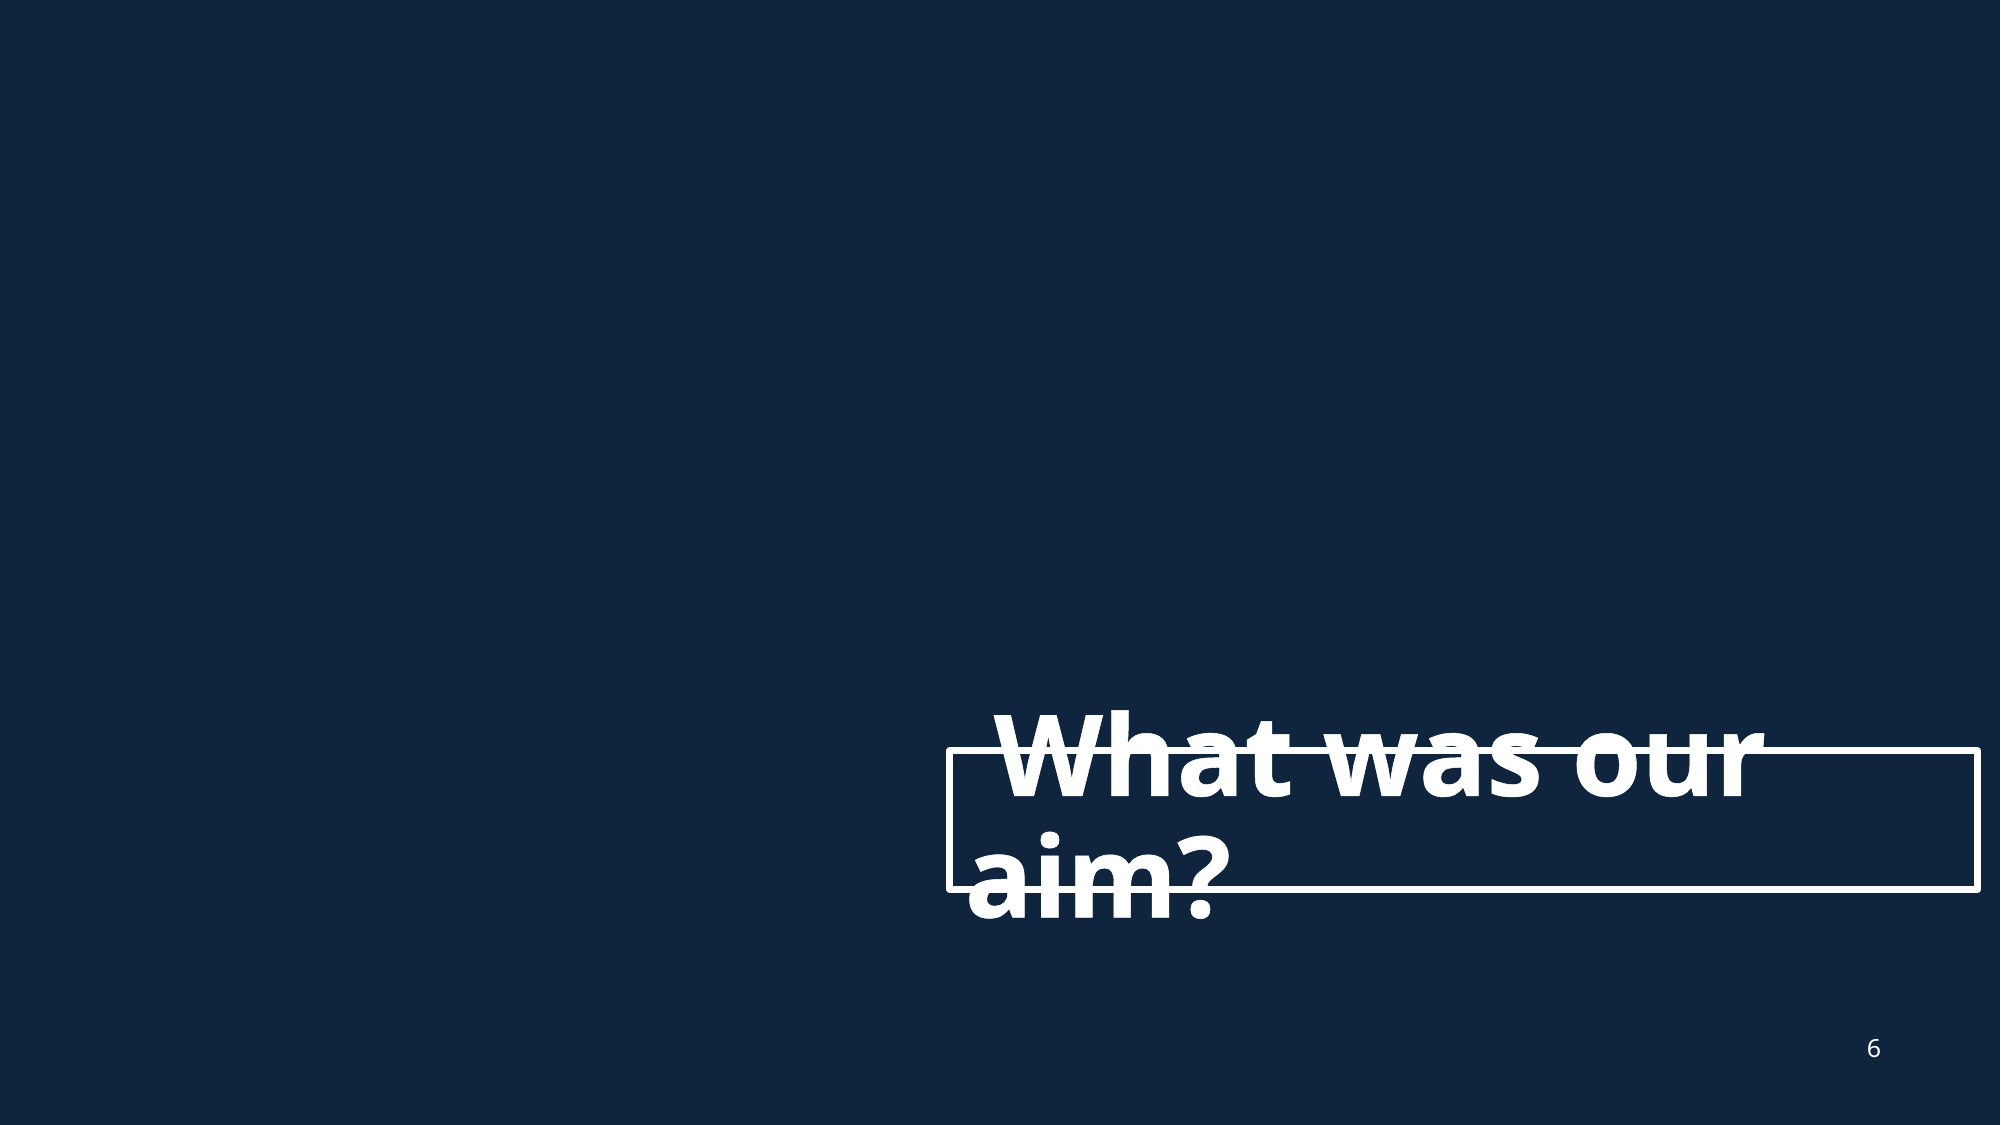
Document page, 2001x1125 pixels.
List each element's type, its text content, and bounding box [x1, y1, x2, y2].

slide_number 6 [1836, 1020, 1912, 1080]
title What was our aim? [949, 750, 1978, 890]
